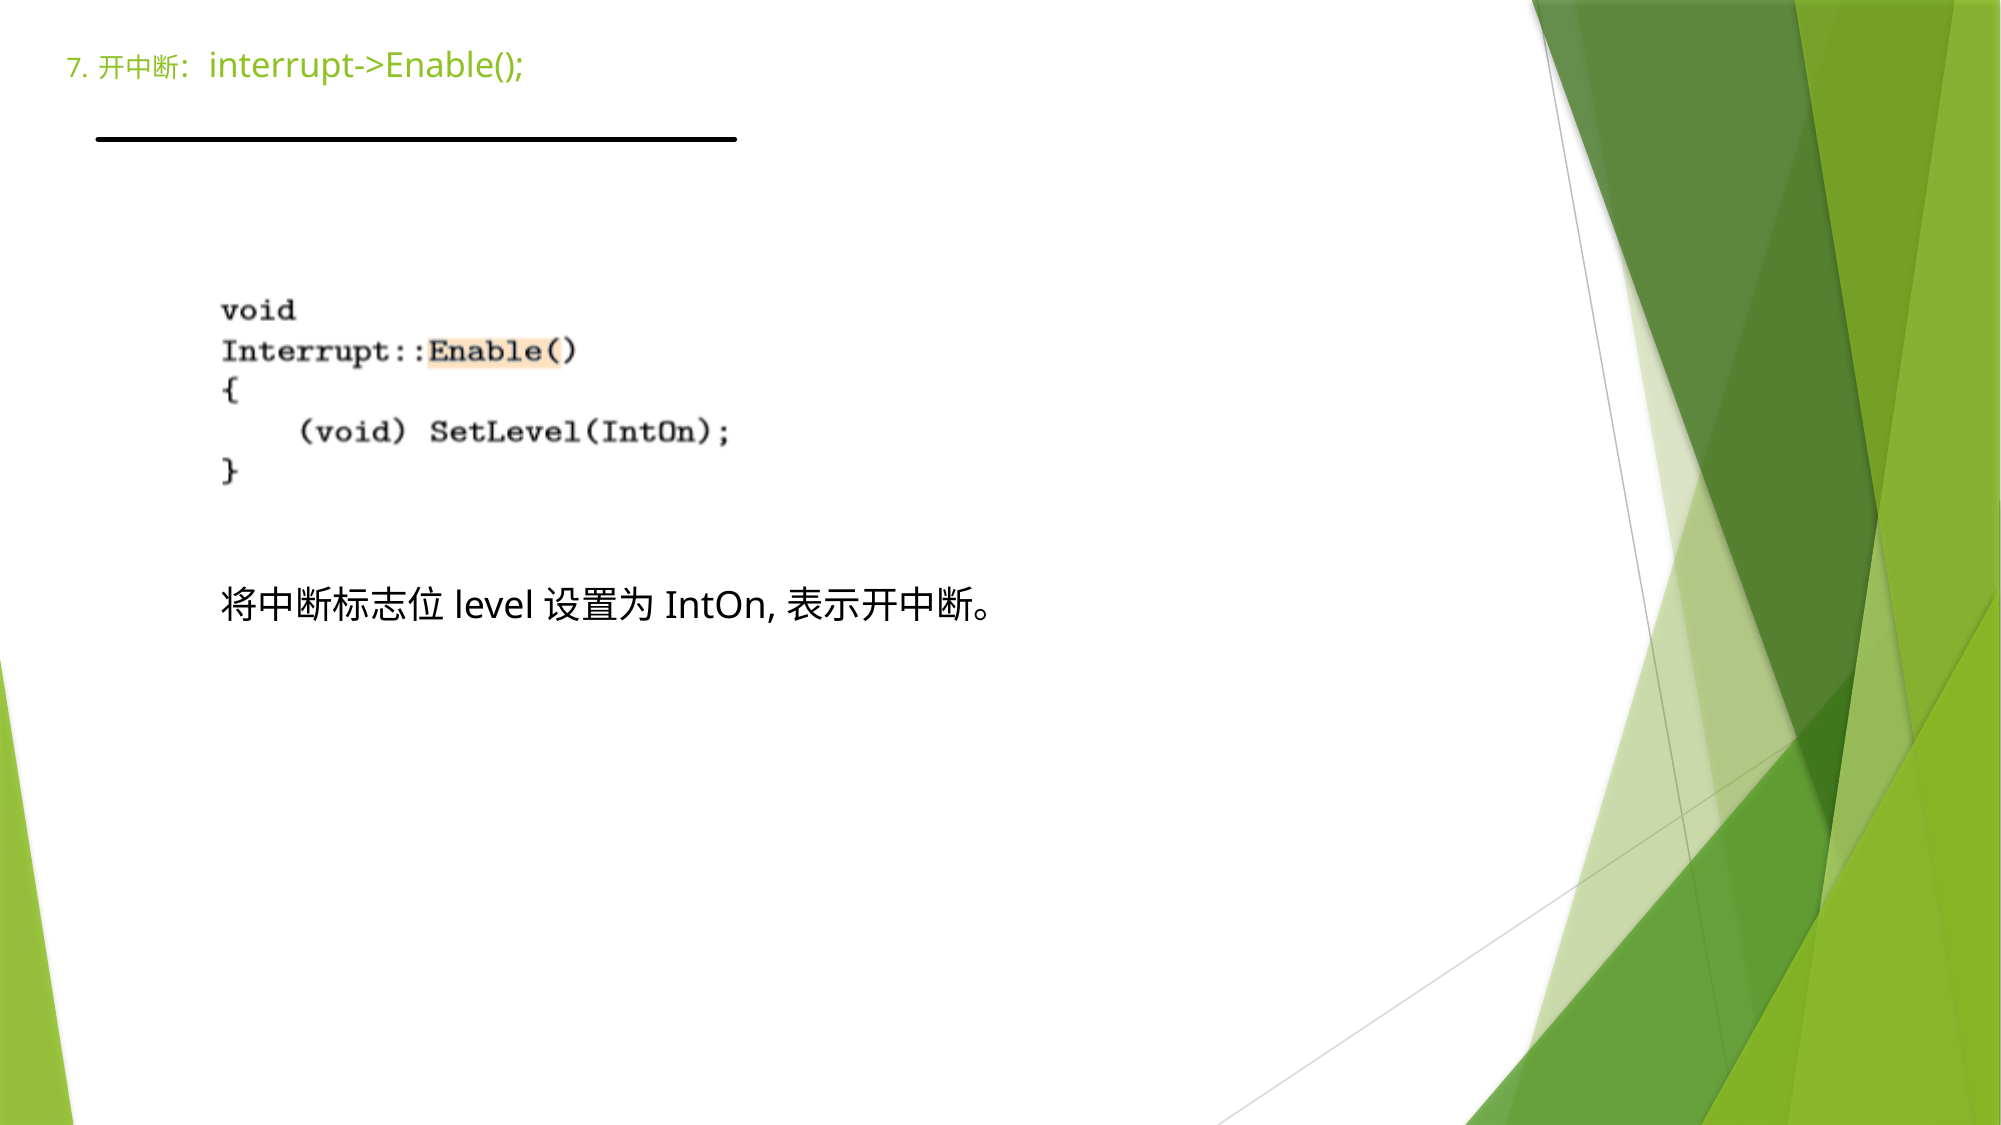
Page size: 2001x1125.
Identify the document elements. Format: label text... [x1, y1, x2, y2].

title 7. 开中断：interrupt->Enable(); [51, 35, 1531, 124]
picture [204, 290, 857, 519]
text_box 将中断标志位level设置为IntOn,表示开中断。 [205, 573, 1504, 634]
